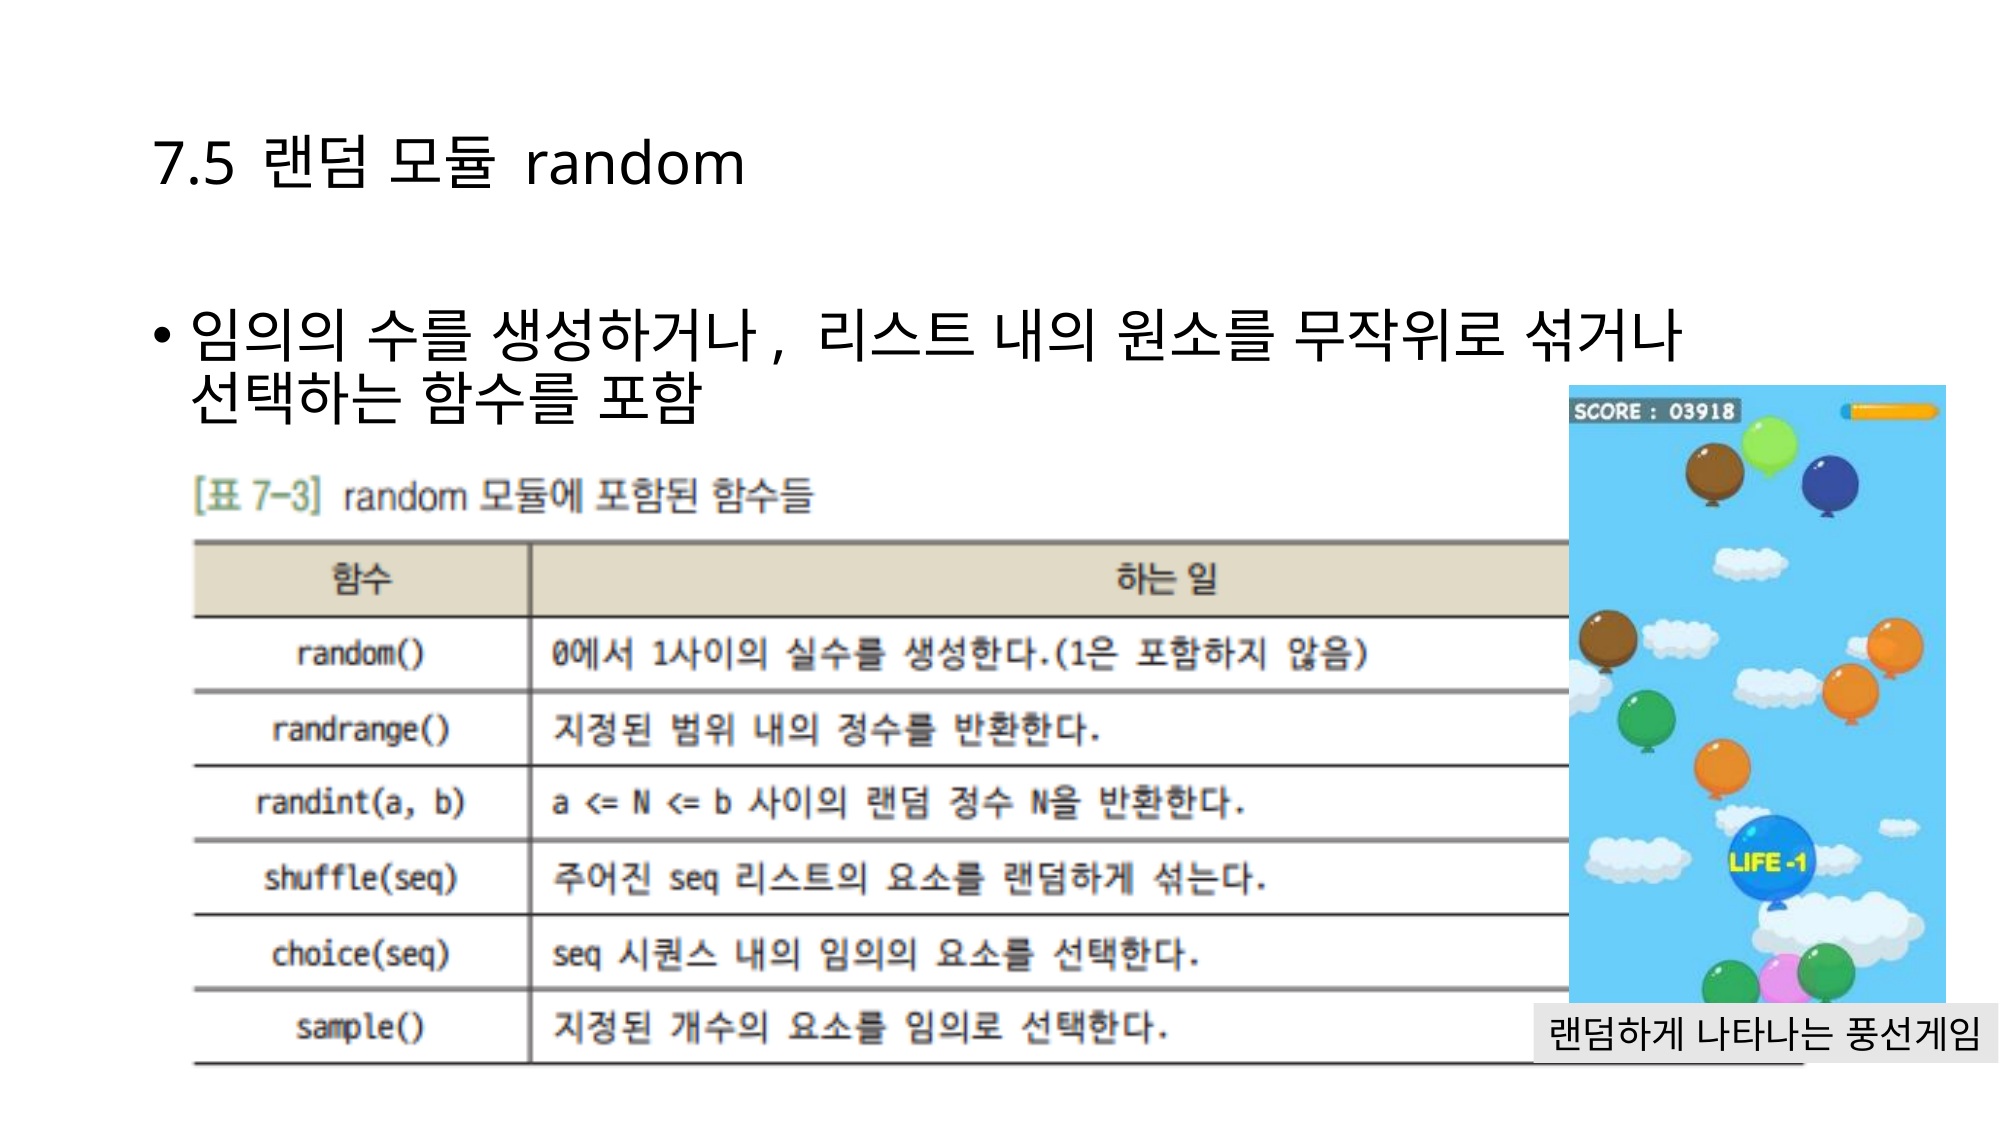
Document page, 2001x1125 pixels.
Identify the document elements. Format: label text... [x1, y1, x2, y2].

list 임의의 수를 생성하거나, 리스트 내의 원소를 무작위로 섞거나 선택하는 함수를 포함 [137, 299, 1863, 1014]
title 7.5 랜덤 모듈 random [137, 59, 1863, 278]
picture [184, 385, 1946, 1095]
text_box 랜덤하게 나타나는 풍선게임 [1816, 1003, 1999, 1063]
